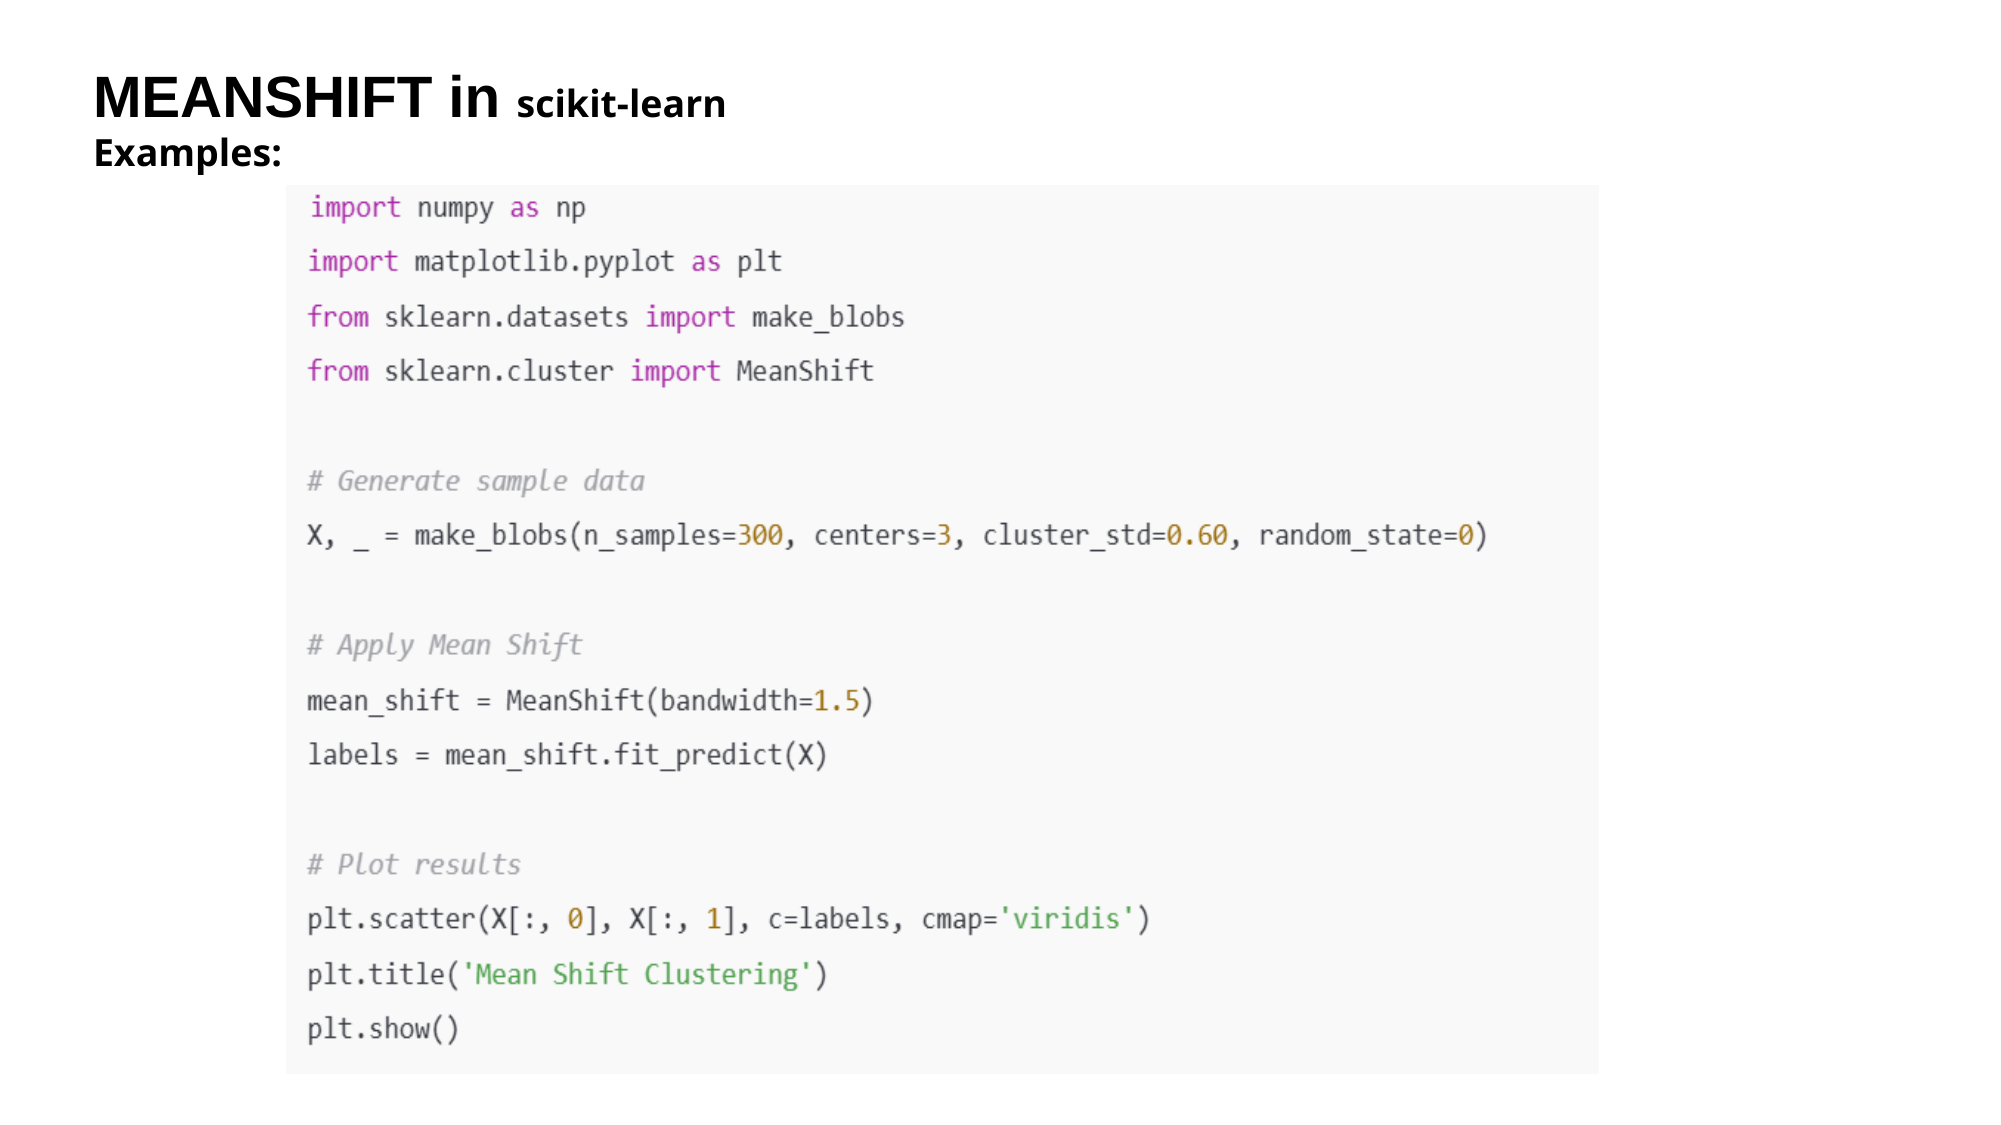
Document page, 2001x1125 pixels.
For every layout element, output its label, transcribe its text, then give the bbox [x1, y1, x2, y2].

picture [286, 185, 1599, 1074]
text_box MEANSHIFT in scikit-learn Examples: [78, 51, 937, 227]
